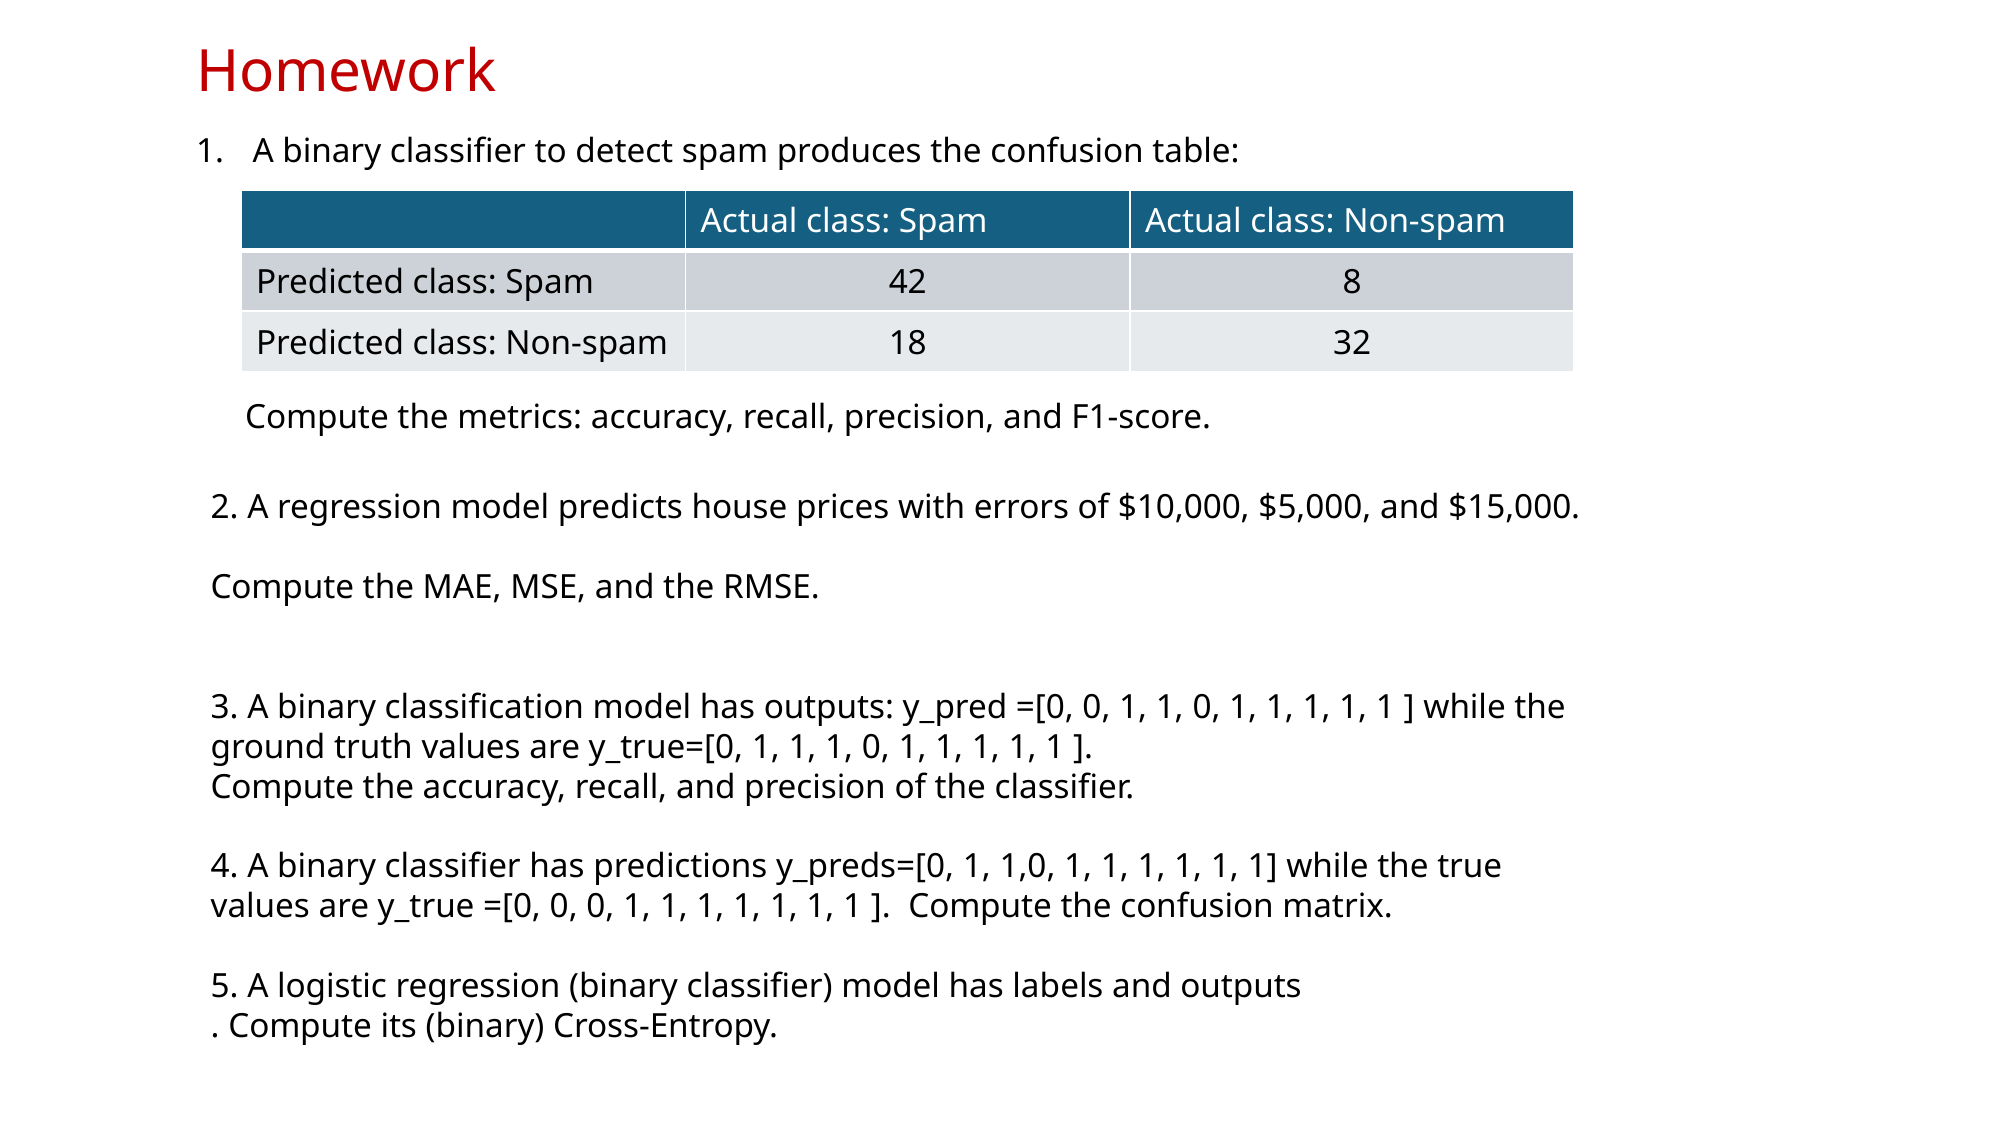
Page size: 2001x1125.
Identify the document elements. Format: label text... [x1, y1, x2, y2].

table_cell Predicted class: Non-spam [242, 312, 685, 371]
text_box Homework [181, 25, 1766, 111]
table_cell 42 [686, 253, 1129, 310]
table_header Actual class: Non-spam [1131, 191, 1573, 248]
table_cell 32 [1131, 312, 1573, 371]
table_cell Predicted class: Spam [242, 253, 685, 310]
text_box A binary classifier to detect spam produces the confusion table: [181, 121, 1786, 257]
table_header [242, 191, 685, 248]
table_header Actual class: Spam [686, 191, 1129, 248]
text_box Compute the metrics: accuracy, recall, precision, and F1-score. [195, 388, 1725, 443]
table_cell 8 [1131, 253, 1573, 310]
table_cell 18 [686, 312, 1129, 371]
